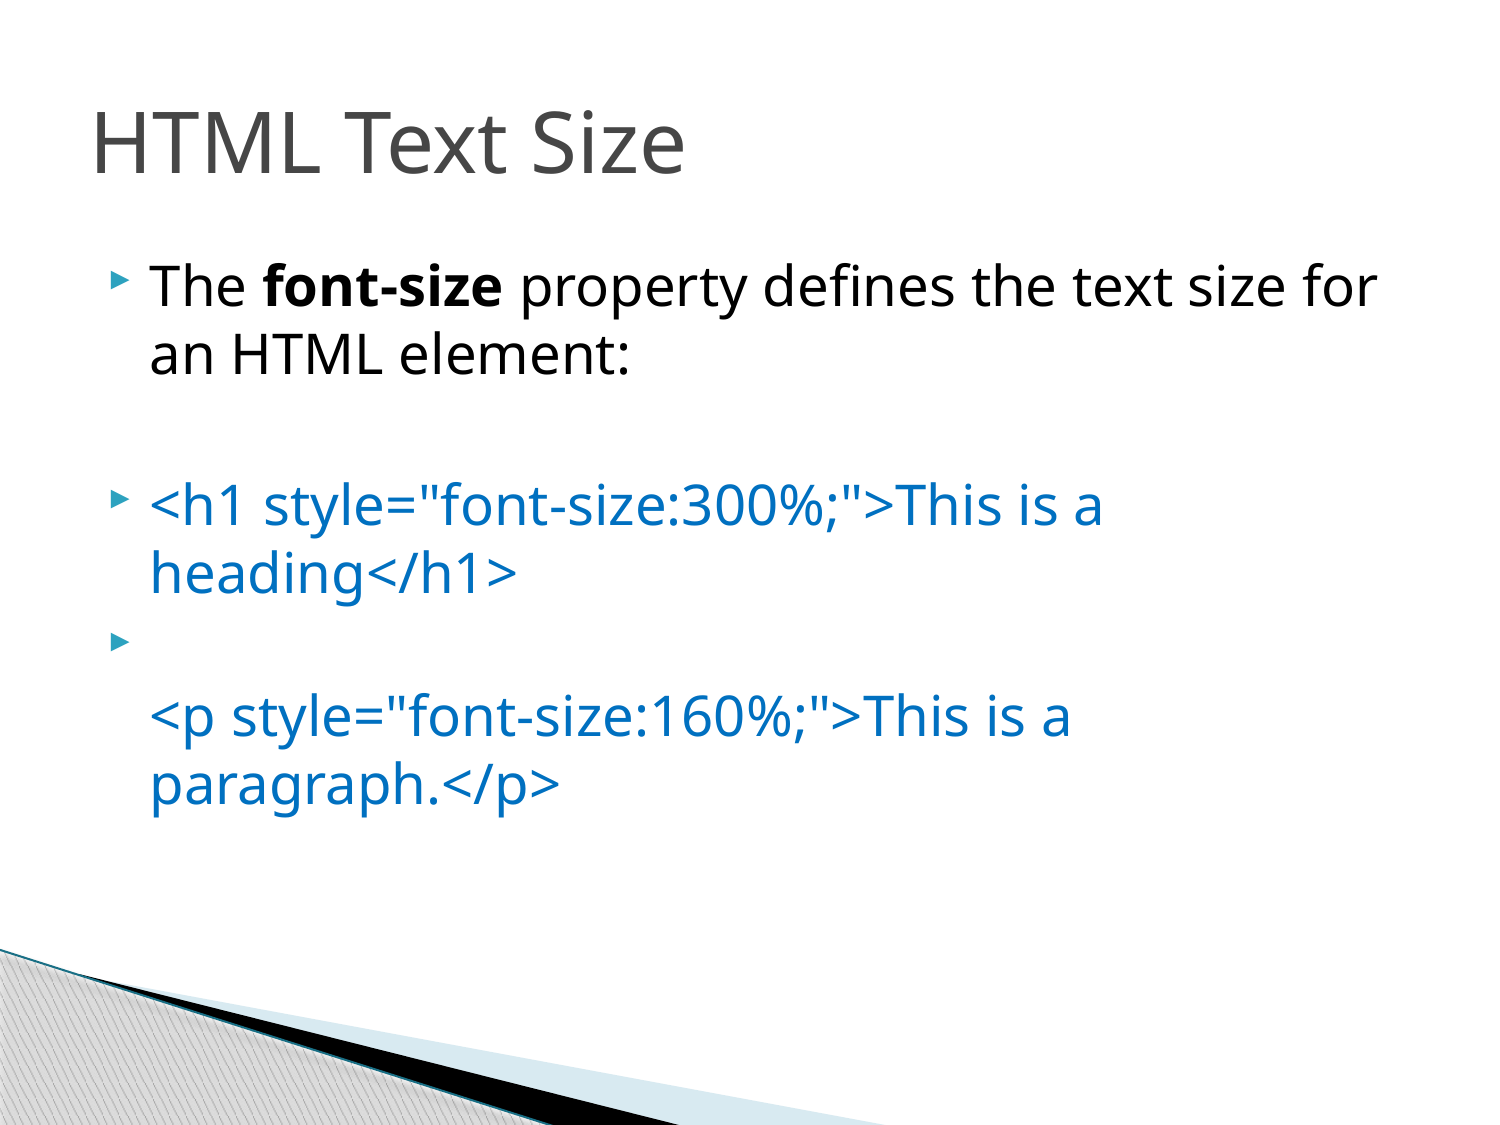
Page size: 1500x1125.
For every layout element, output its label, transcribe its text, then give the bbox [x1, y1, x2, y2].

list The font-size property defines the text size for an HTML element: <h1 style="font-size:300%;">This is a heading</h1> <p style="font-size:160%;">This is a paragraph.</p> [75, 243, 1425, 986]
title HTML Text Size [75, 45, 1425, 233]
